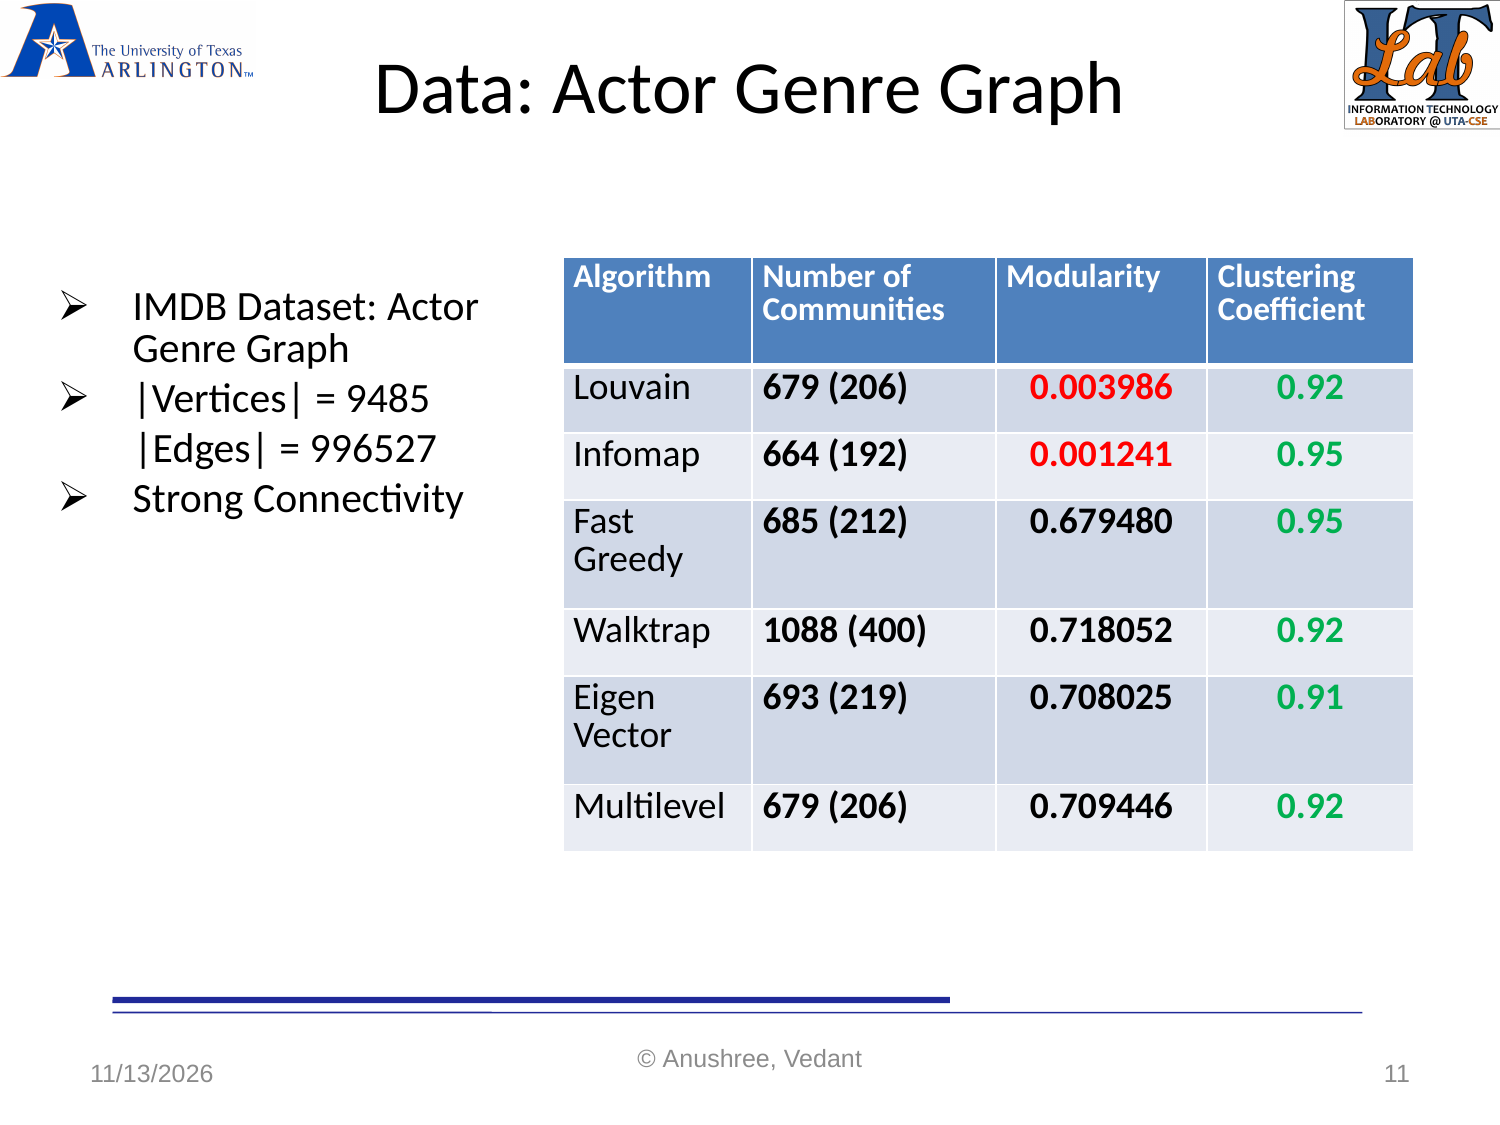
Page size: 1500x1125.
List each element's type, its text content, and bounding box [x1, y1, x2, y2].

table_cell 0.92 [1208, 369, 1413, 432]
table_cell 0.718052 [997, 610, 1206, 675]
picture [0, 1, 256, 79]
table_cell 0.001241 [997, 434, 1206, 499]
table_cell Infomap [564, 434, 751, 499]
table_cell Eigen Vector [564, 677, 751, 784]
table_cell 0.95 [1208, 501, 1413, 608]
slide_number 11 [1074, 1042, 1425, 1103]
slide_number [75, 1042, 425, 1103]
table_cell 0.92 [1208, 610, 1413, 675]
table_cell 679 (206) [753, 369, 995, 432]
title Data: Actor Genre Graph [75, 24, 1425, 143]
table_cell 664 (192) [753, 434, 995, 499]
table_cell Louvain [564, 369, 751, 432]
table_cell 679 (206) [753, 785, 995, 851]
table_cell 1088 (400) [753, 610, 995, 675]
picture [1343, 0, 1500, 137]
table_cell Walktrap [564, 610, 751, 675]
table_cell 0.003986 [997, 369, 1206, 432]
table_cell Multilevel [564, 785, 751, 851]
table_cell 0.679480 [997, 501, 1206, 608]
table_cell 685 (212) [753, 501, 995, 608]
table_header Modularity [997, 258, 1206, 363]
table_header Clustering Coefficient [1208, 258, 1413, 363]
table_cell 0.92 [1208, 785, 1413, 851]
footer © Anushree, Vedant [512, 1042, 988, 1103]
table_header Number of Communities [753, 258, 995, 363]
table_cell 0.95 [1208, 434, 1413, 499]
table_cell 0.91 [1208, 677, 1413, 784]
table_header Algorithm [564, 258, 751, 363]
table_cell Fast Greedy [564, 501, 751, 608]
table_cell 0.708025 [997, 677, 1206, 784]
table_cell 0.709446 [997, 785, 1206, 851]
text_box IMDB Dataset: Actor Genre Graph |Vertices| = 9485 |Edges| = 996527 Strong Connectivity [42, 281, 504, 852]
table_cell 693 (219) [753, 677, 995, 784]
